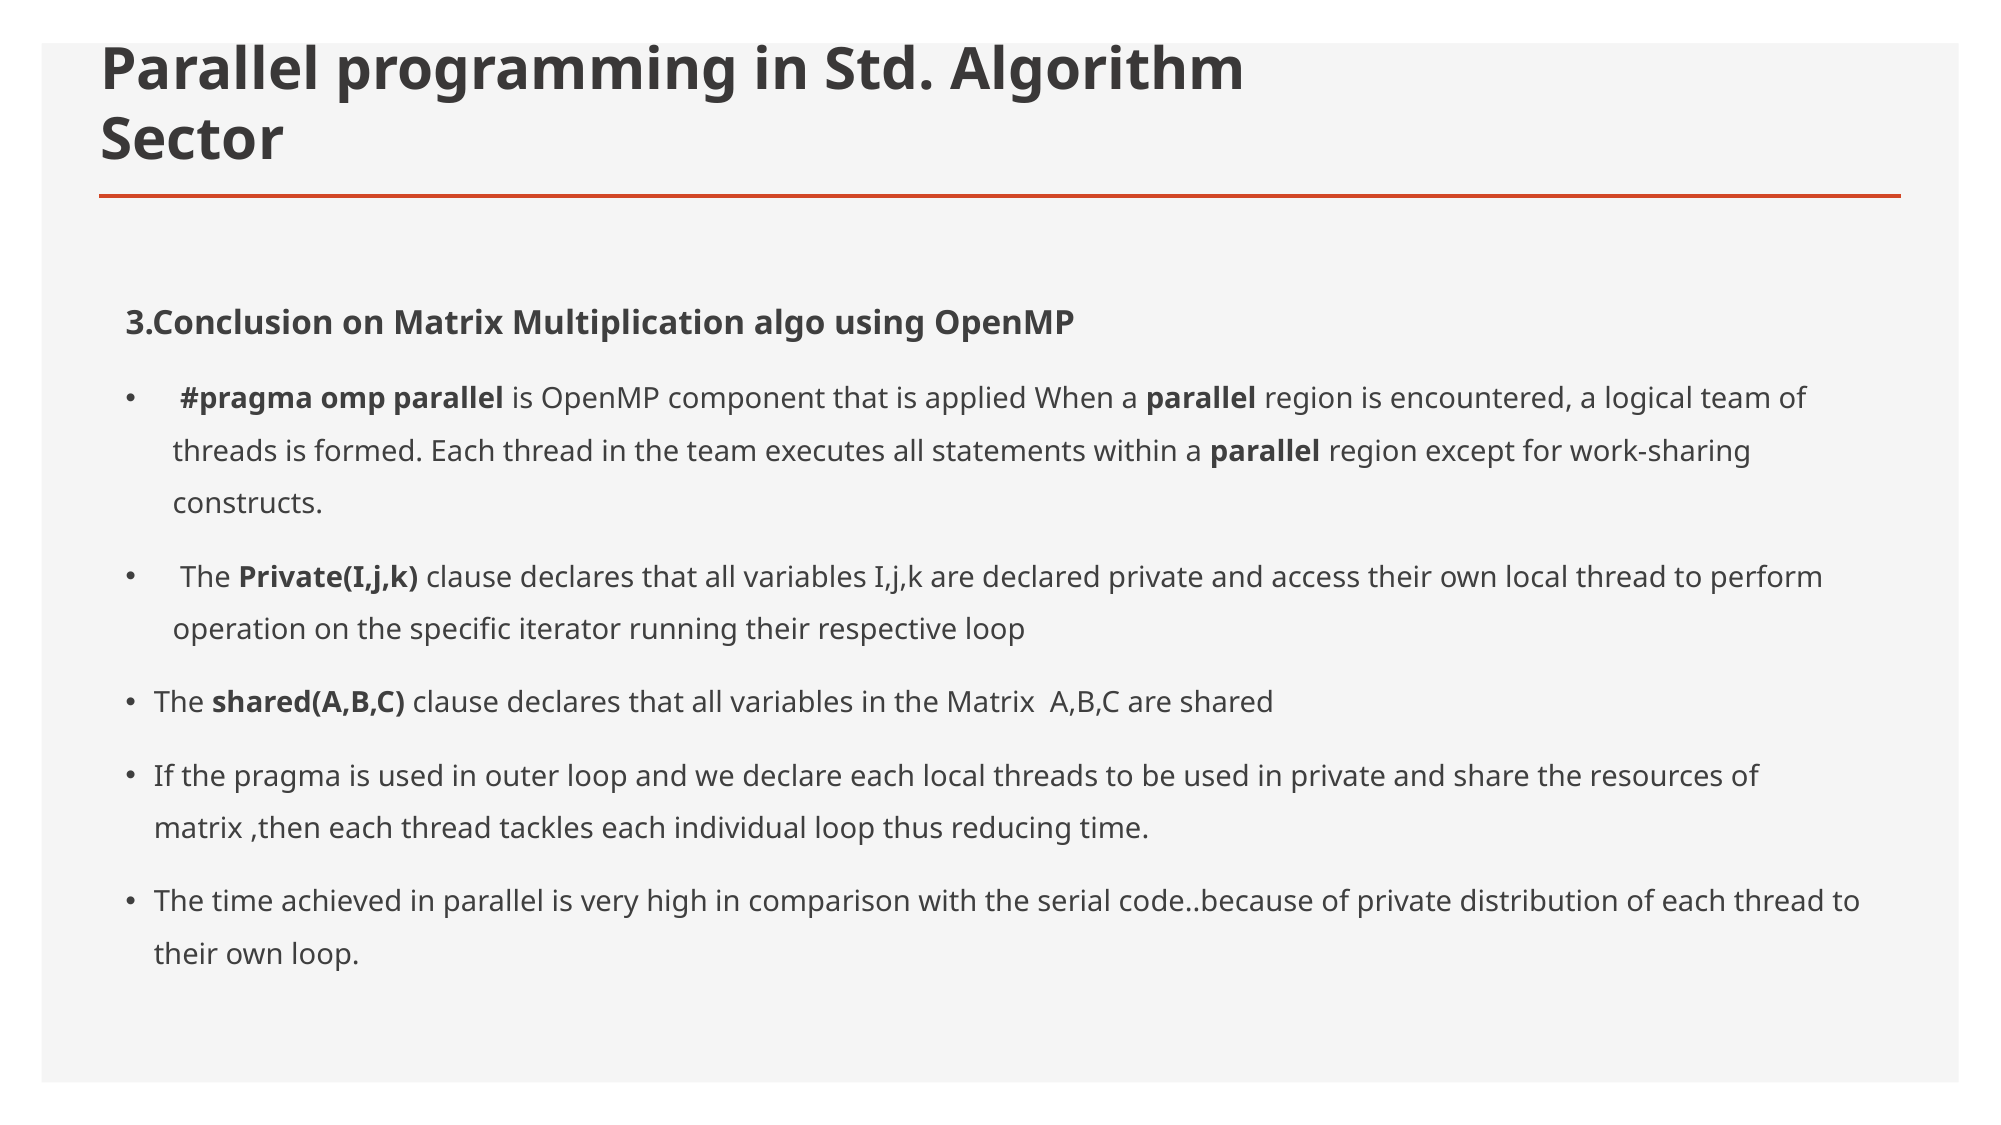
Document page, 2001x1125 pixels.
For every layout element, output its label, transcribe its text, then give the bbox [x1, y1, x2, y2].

list 3.Conclusion on Matrix Multiplication algo using OpenMP #pragma omp parallel is OpenMP component that is applied When a parallel region is encountered, a logical team of threads is formed. Each thread in the team executes all statements within a parallel region except for work-sharing constructs. The Private(I,j,k) clause declares that all variables I,j,k are declared private and access their own local thread to perform operation on the specific iterator running their respective loop The shared(A,B,C) clause declares that all variables in the Matrix A,B,C are shared If the pragma is used in outer loop and we declare each local threads to be used in private and share the resources of matrix ,then each thread tackles each individual loop thus reducing time. The time achieved in parallel is very high in comparison with the serial code..because of private distribution of each thread to their own loop. [73, 273, 1886, 1084]
title Parallel programming in Std. Algorithm Sector [85, 73, 1300, 179]
